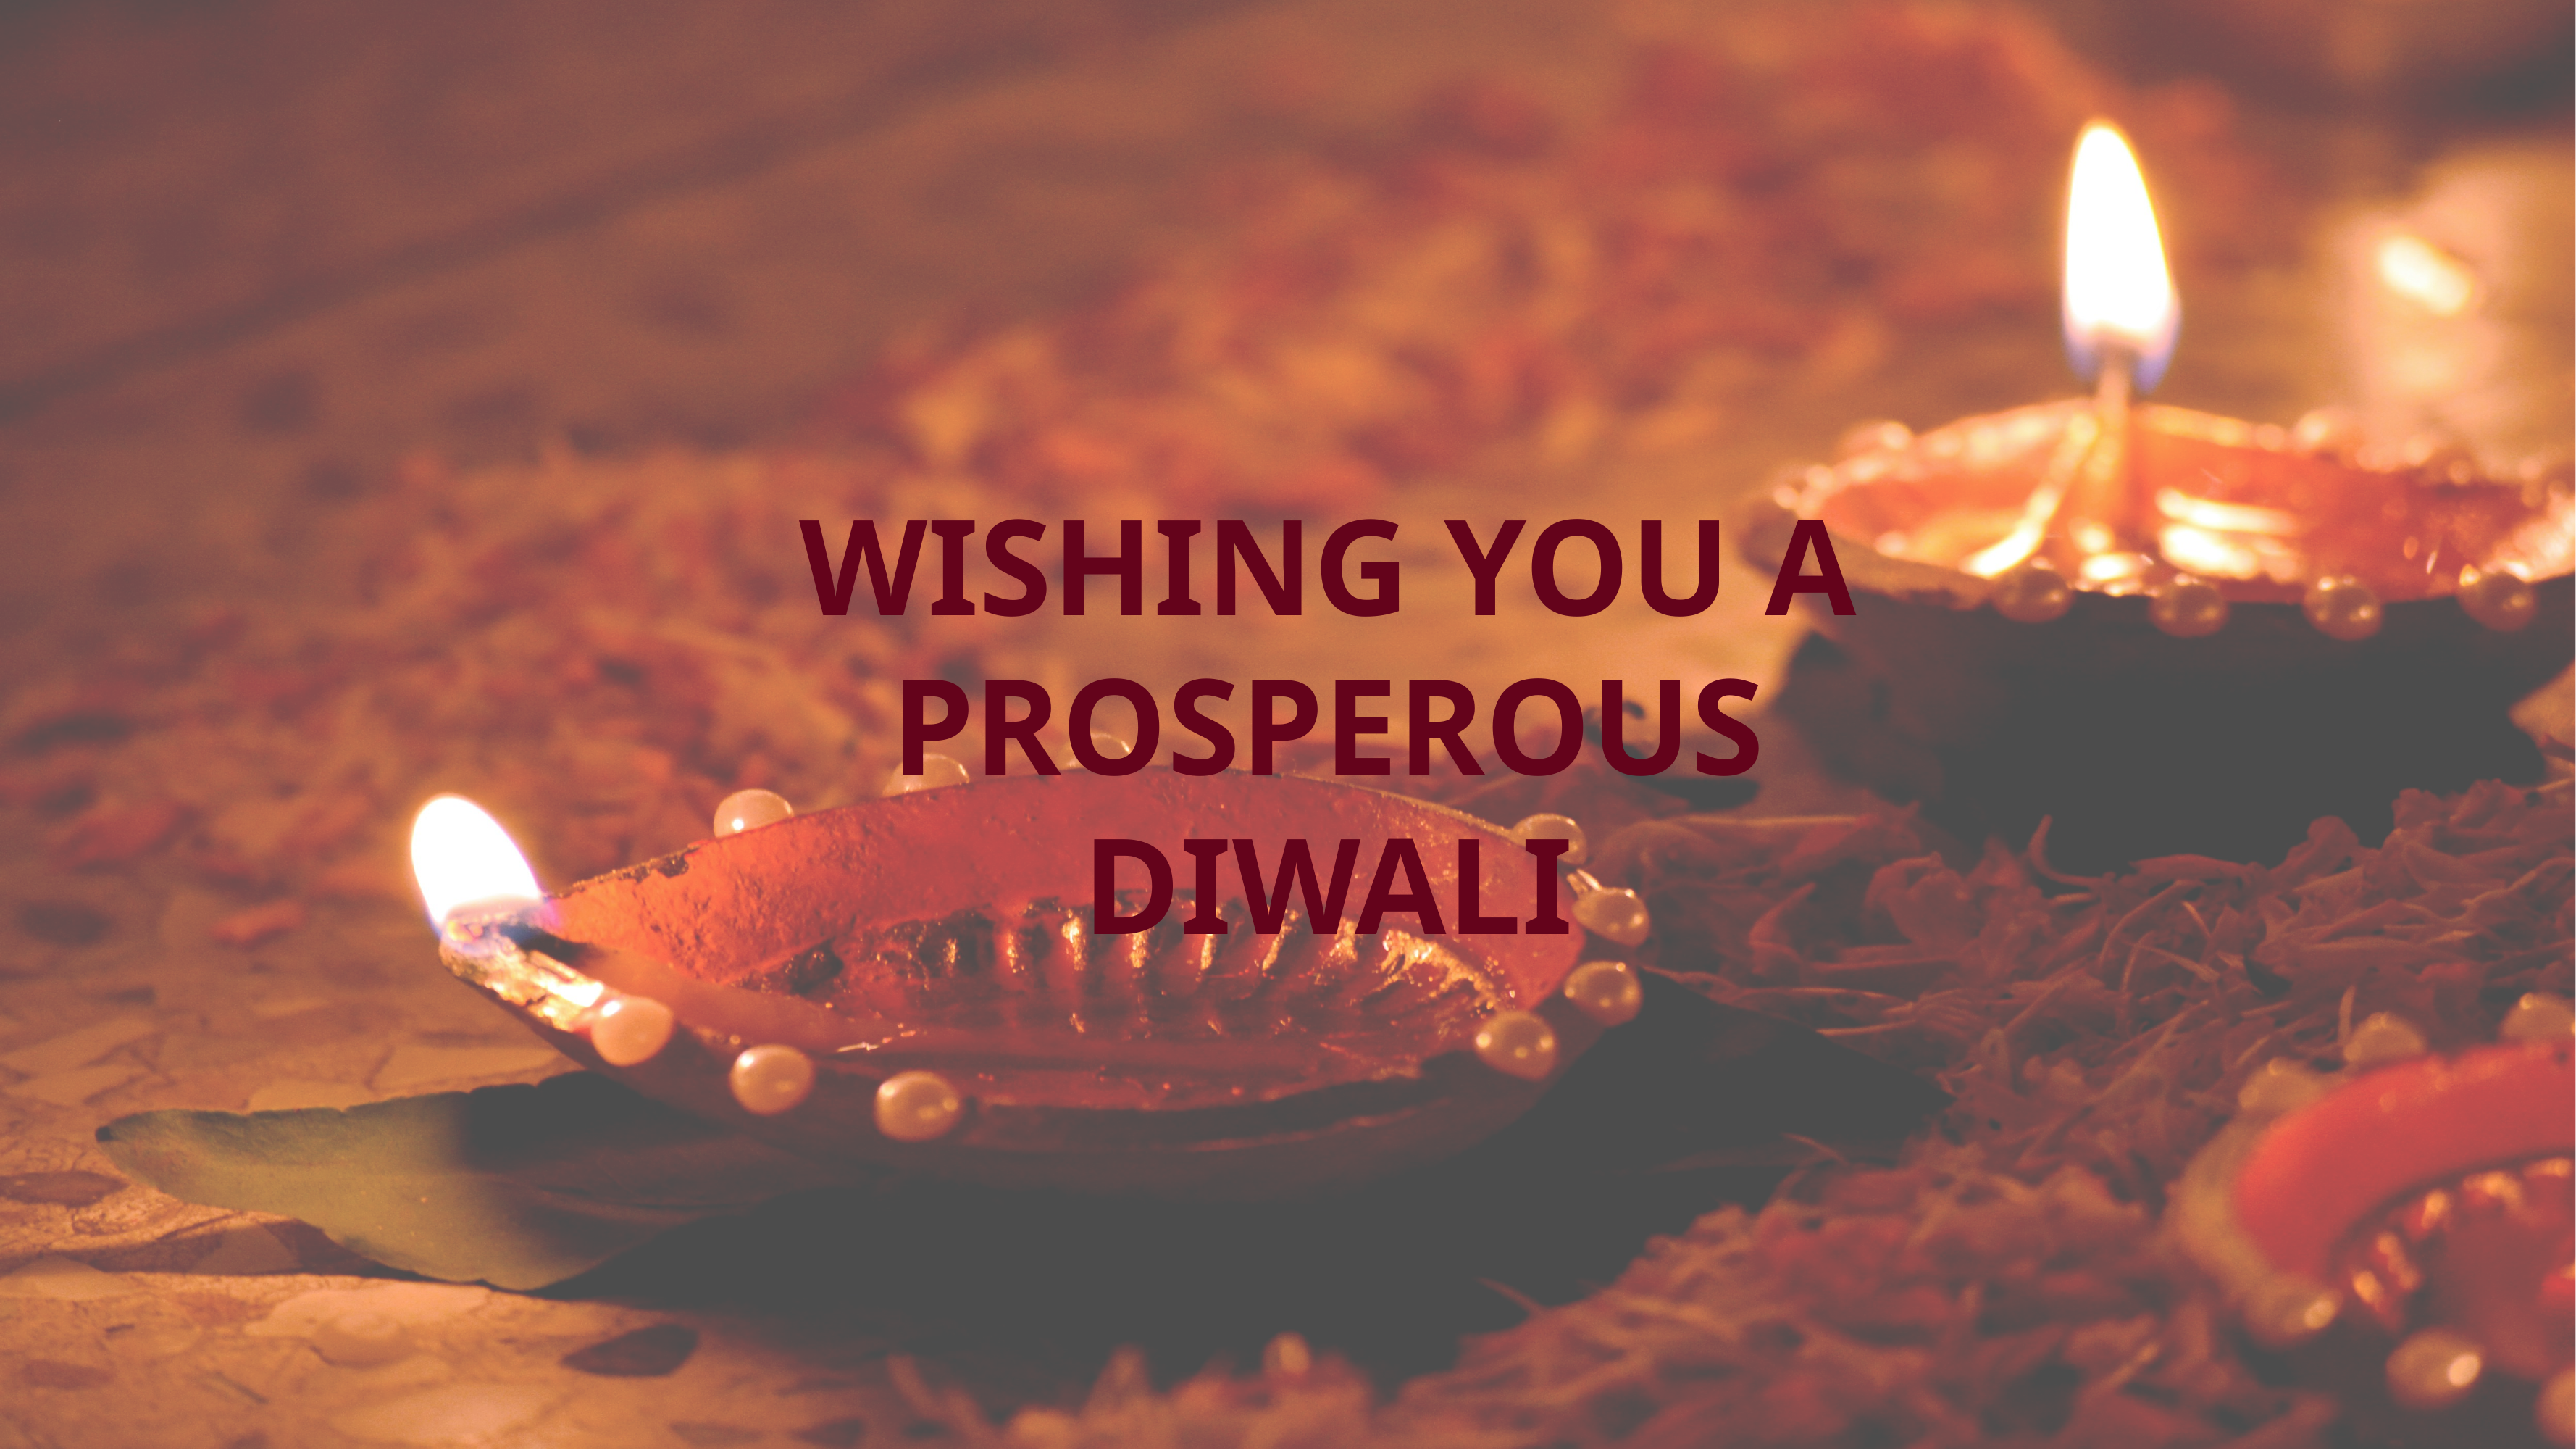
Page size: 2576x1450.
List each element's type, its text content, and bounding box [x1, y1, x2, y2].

text_box WISHING YOU A PROSPEROUS DIWALI [630, 478, 2027, 967]
